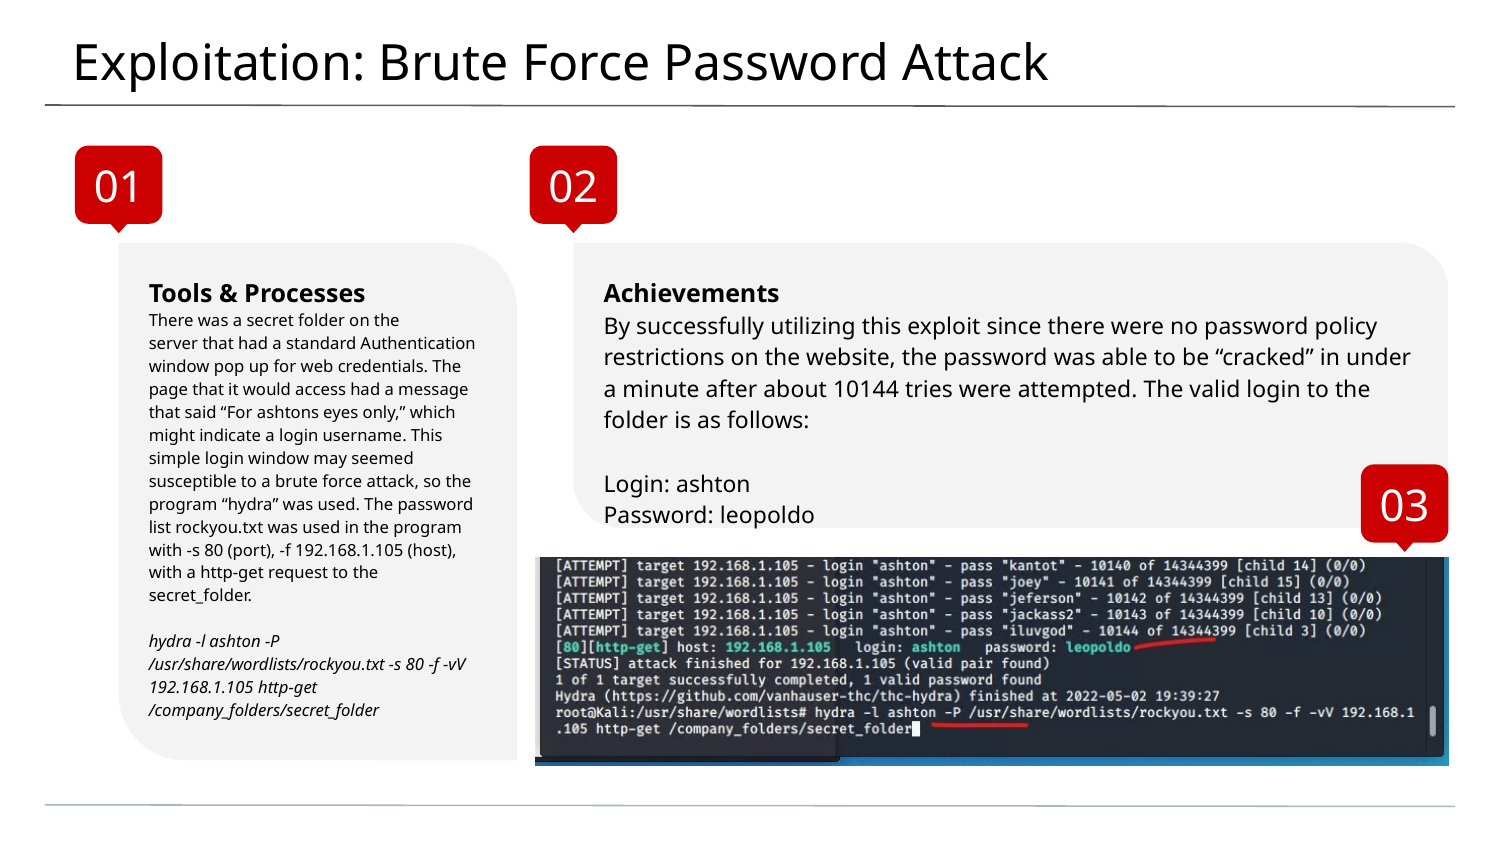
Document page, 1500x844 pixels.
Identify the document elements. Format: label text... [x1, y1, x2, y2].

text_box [74, 145, 163, 234]
picture [534, 557, 1449, 766]
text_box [1360, 464, 1449, 553]
text_box Tools & Processes There was a secret folder on the server that had a standard Authentication window pop up for web credentials. The page that it would access had a message that said “For ashtons eyes only,” which might indicate a login username. This simple login window may seemed susceptible to a brute force attack, so the program “hydra” was used. The password list rockyou.txt was used in the program with -s 80 (port), -f 192.168.1.105 (host), with a http-get request to the secret_folder. hydra -l ashton -P /usr/share/wordlists/rockyou.txt -s 80 -f -vV 192.168.1.105 http-get /company_folders/secret_folder [118, 242, 508, 761]
text_box [508, 275, 517, 761]
text_box Achievements By successfully utilizing this exploit since there were no password policy restrictions on the website, the password was able to be “cracked” in under a minute after about 10144 tries were attempted. The valid login to the folder is as follows: Login: ashton Password: leopoldo [573, 242, 1449, 528]
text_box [529, 145, 618, 234]
title Exploitation: Brute Force Password Attack [0, 0, 1500, 88]
